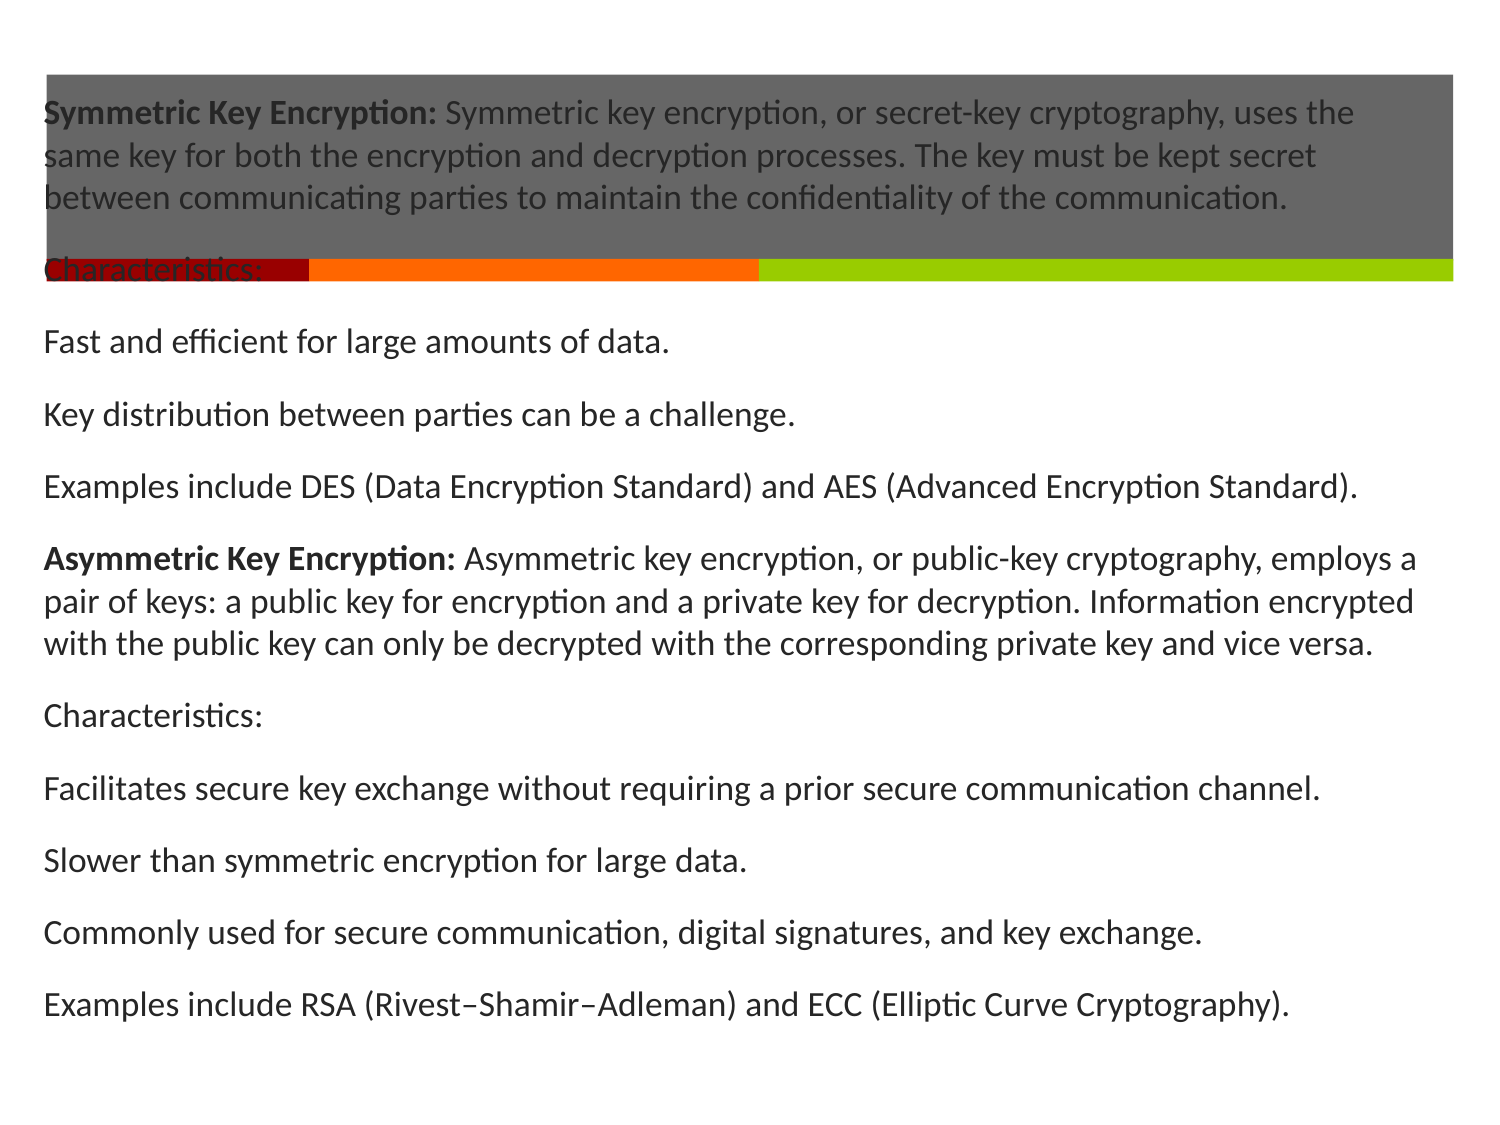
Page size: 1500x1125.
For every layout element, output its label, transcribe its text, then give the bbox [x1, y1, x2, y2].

list Symmetric Key Encryption: Symmetric key encryption, or secret-key cryptography, uses the same key for both the encryption and decryption processes. The key must be kept secret between communicating parties to maintain the confidentiality of the communication. Characteristics: Fast and efficient for large amounts of data. Key distribution between parties can be a challenge. Examples include DES (Data Encryption Standard) and AES (Advanced Encryption Standard). Asymmetric Key Encryption: Asymmetric key encryption, or public-key cryptography, employs a pair of keys: a public key for encryption and a private key for decryption. Information encrypted with the public key can only be decrypted with the corresponding private key and vice versa. Characteristics: Facilitates secure key exchange without requiring a prior secure communication channel. Slower than symmetric encryption for large data. Commonly used for secure communication, digital signatures, and key exchange. Examples include RSA (Rivest–Shamir–Adleman) and ECC (Elliptic Curve Cryptography). [28, 81, 1455, 1057]
